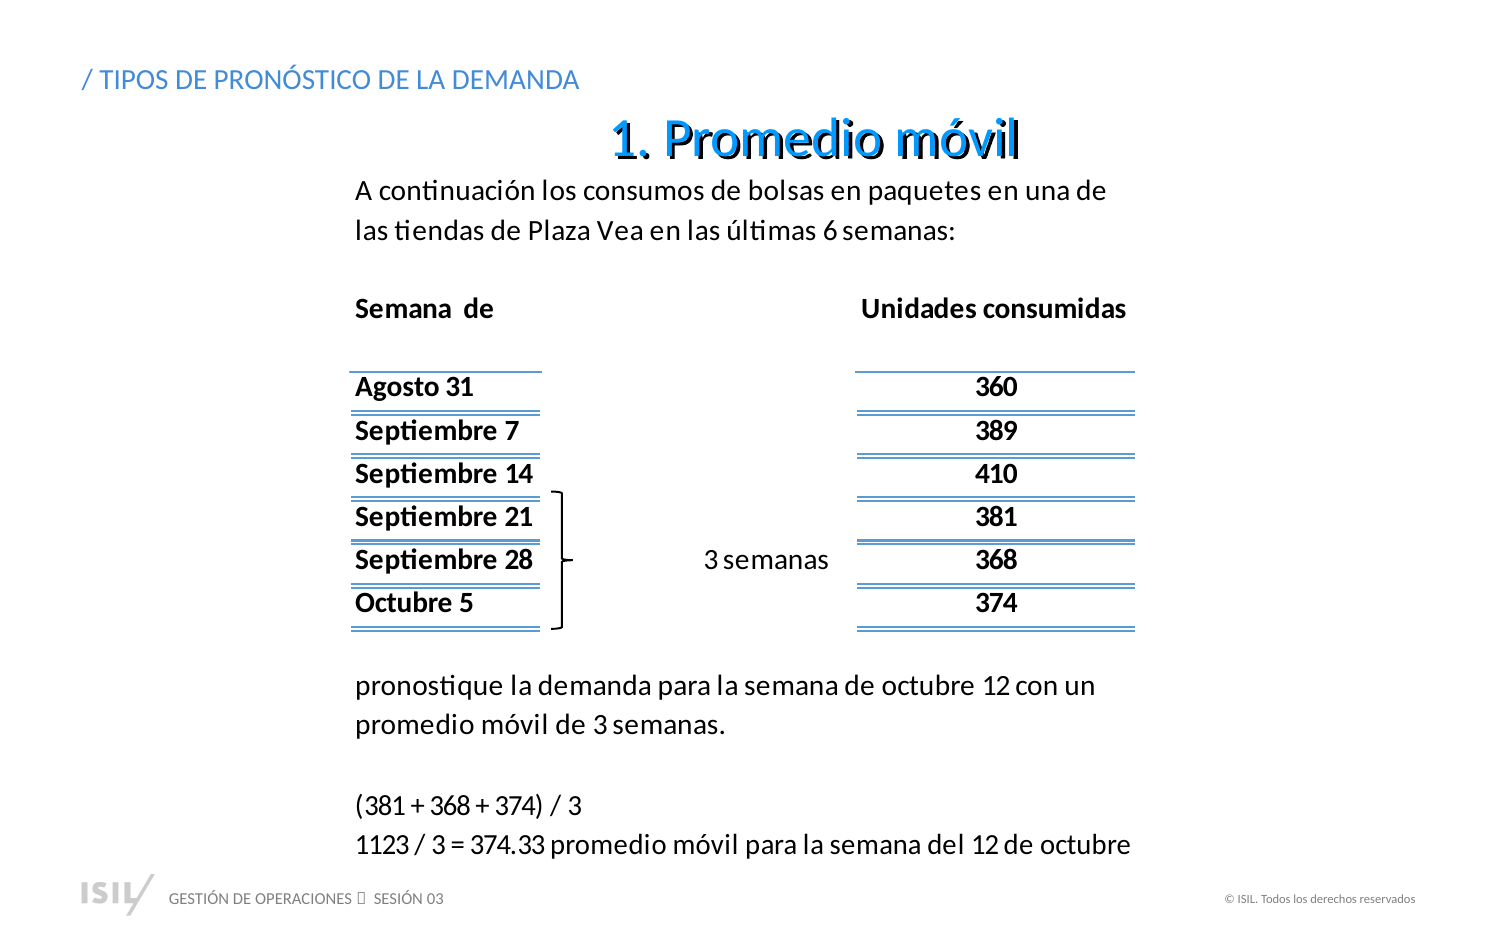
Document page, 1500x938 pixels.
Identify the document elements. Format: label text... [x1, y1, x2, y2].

picture [348, 174, 1137, 750]
text_box / TIPOS DE PRONÓSTICO DE LA DEMANDA [66, 52, 1249, 103]
picture [348, 789, 1141, 870]
text_box 1. Promedio móvil [297, 94, 1371, 175]
